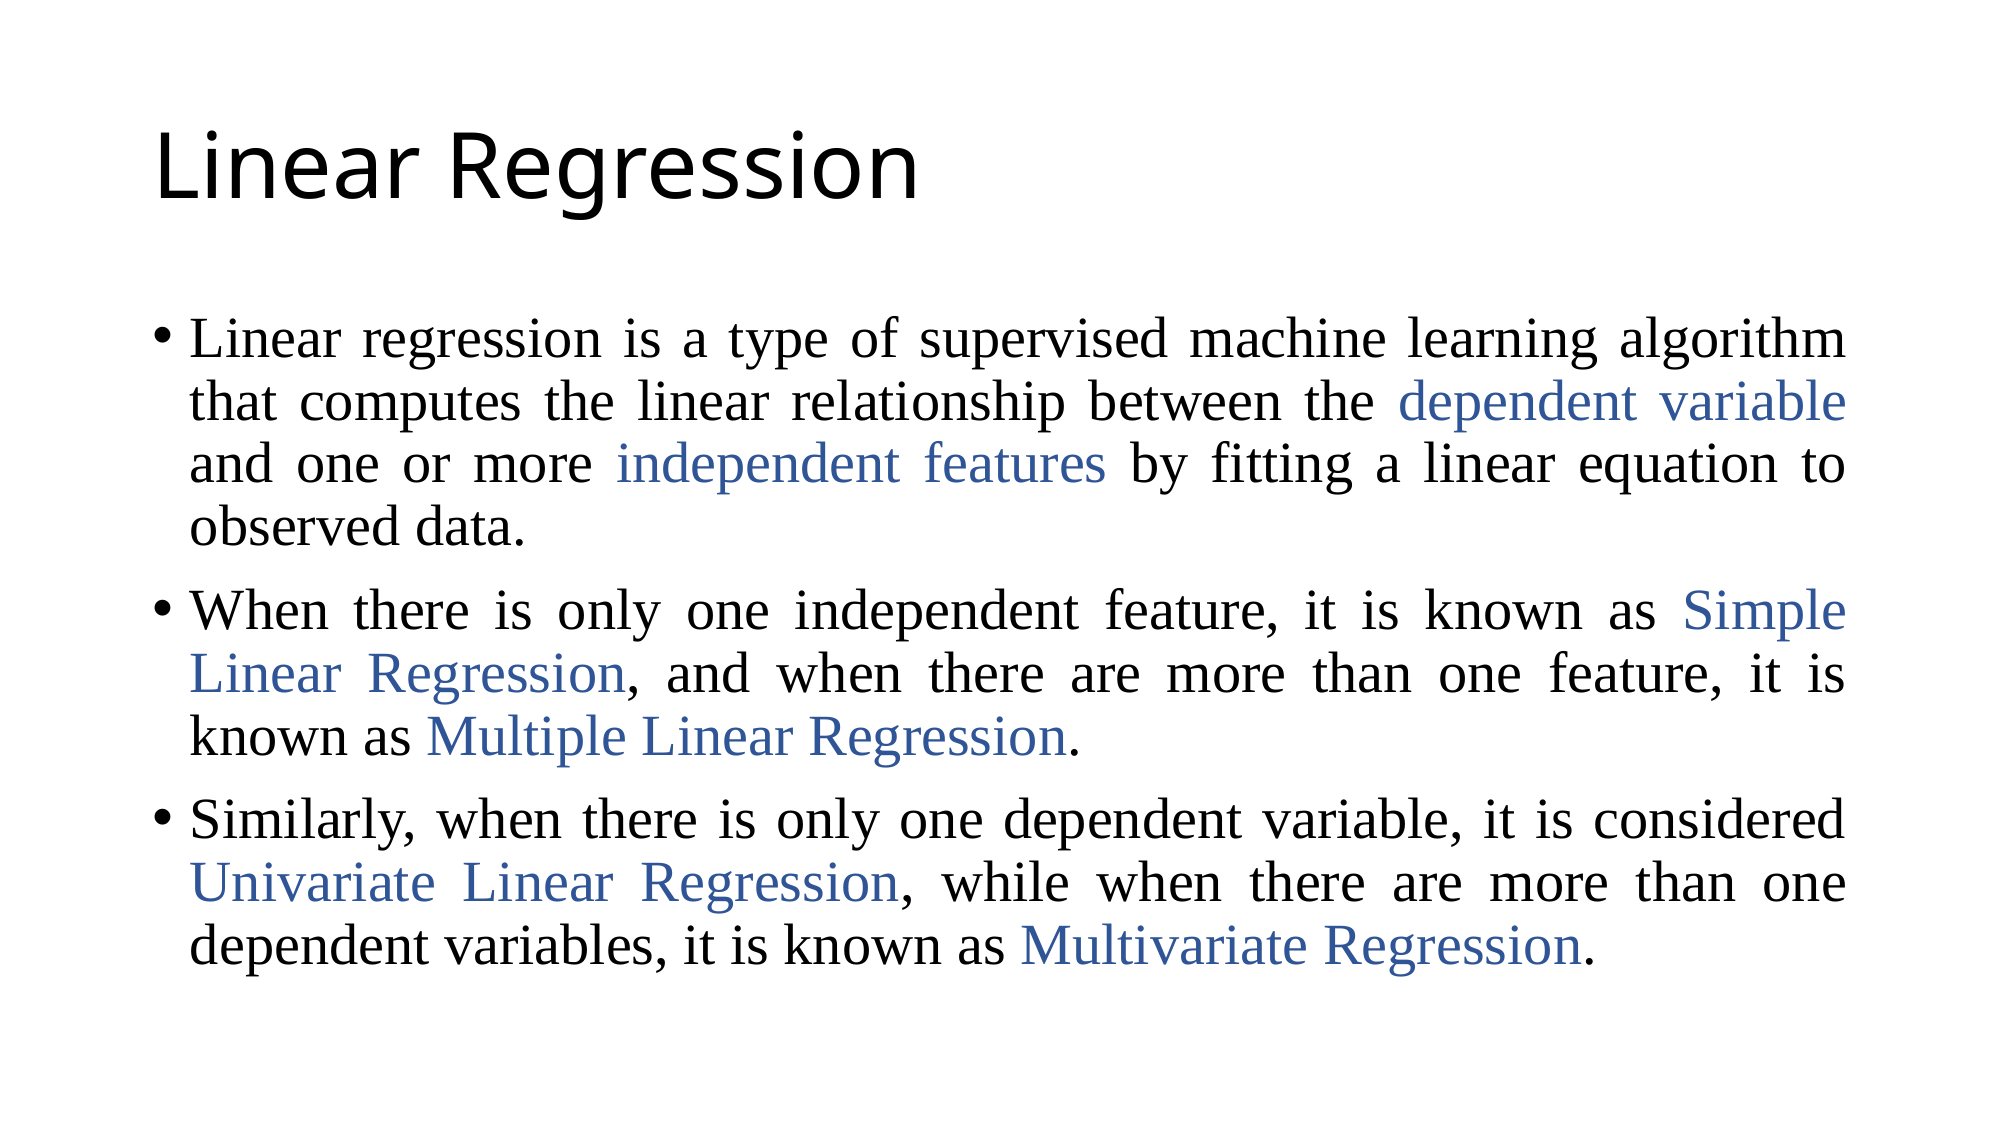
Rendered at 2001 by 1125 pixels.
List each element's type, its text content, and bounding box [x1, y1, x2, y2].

list Linear regression is a type of supervised machine learning algorithm that computes the linear relationship between the dependent variable and one or more independent features by fitting a linear equation to observed data. When there is only one independent feature, it is known as Simple Linear Regression, and when there are more than one feature, it is known as Multiple Linear Regression. Similarly, when there is only one dependent variable, it is considered Univariate Linear Regression, while when there are more than one dependent variables, it is known as Multivariate Regression. [137, 299, 1863, 1014]
title Linear Regression [137, 59, 1863, 278]
